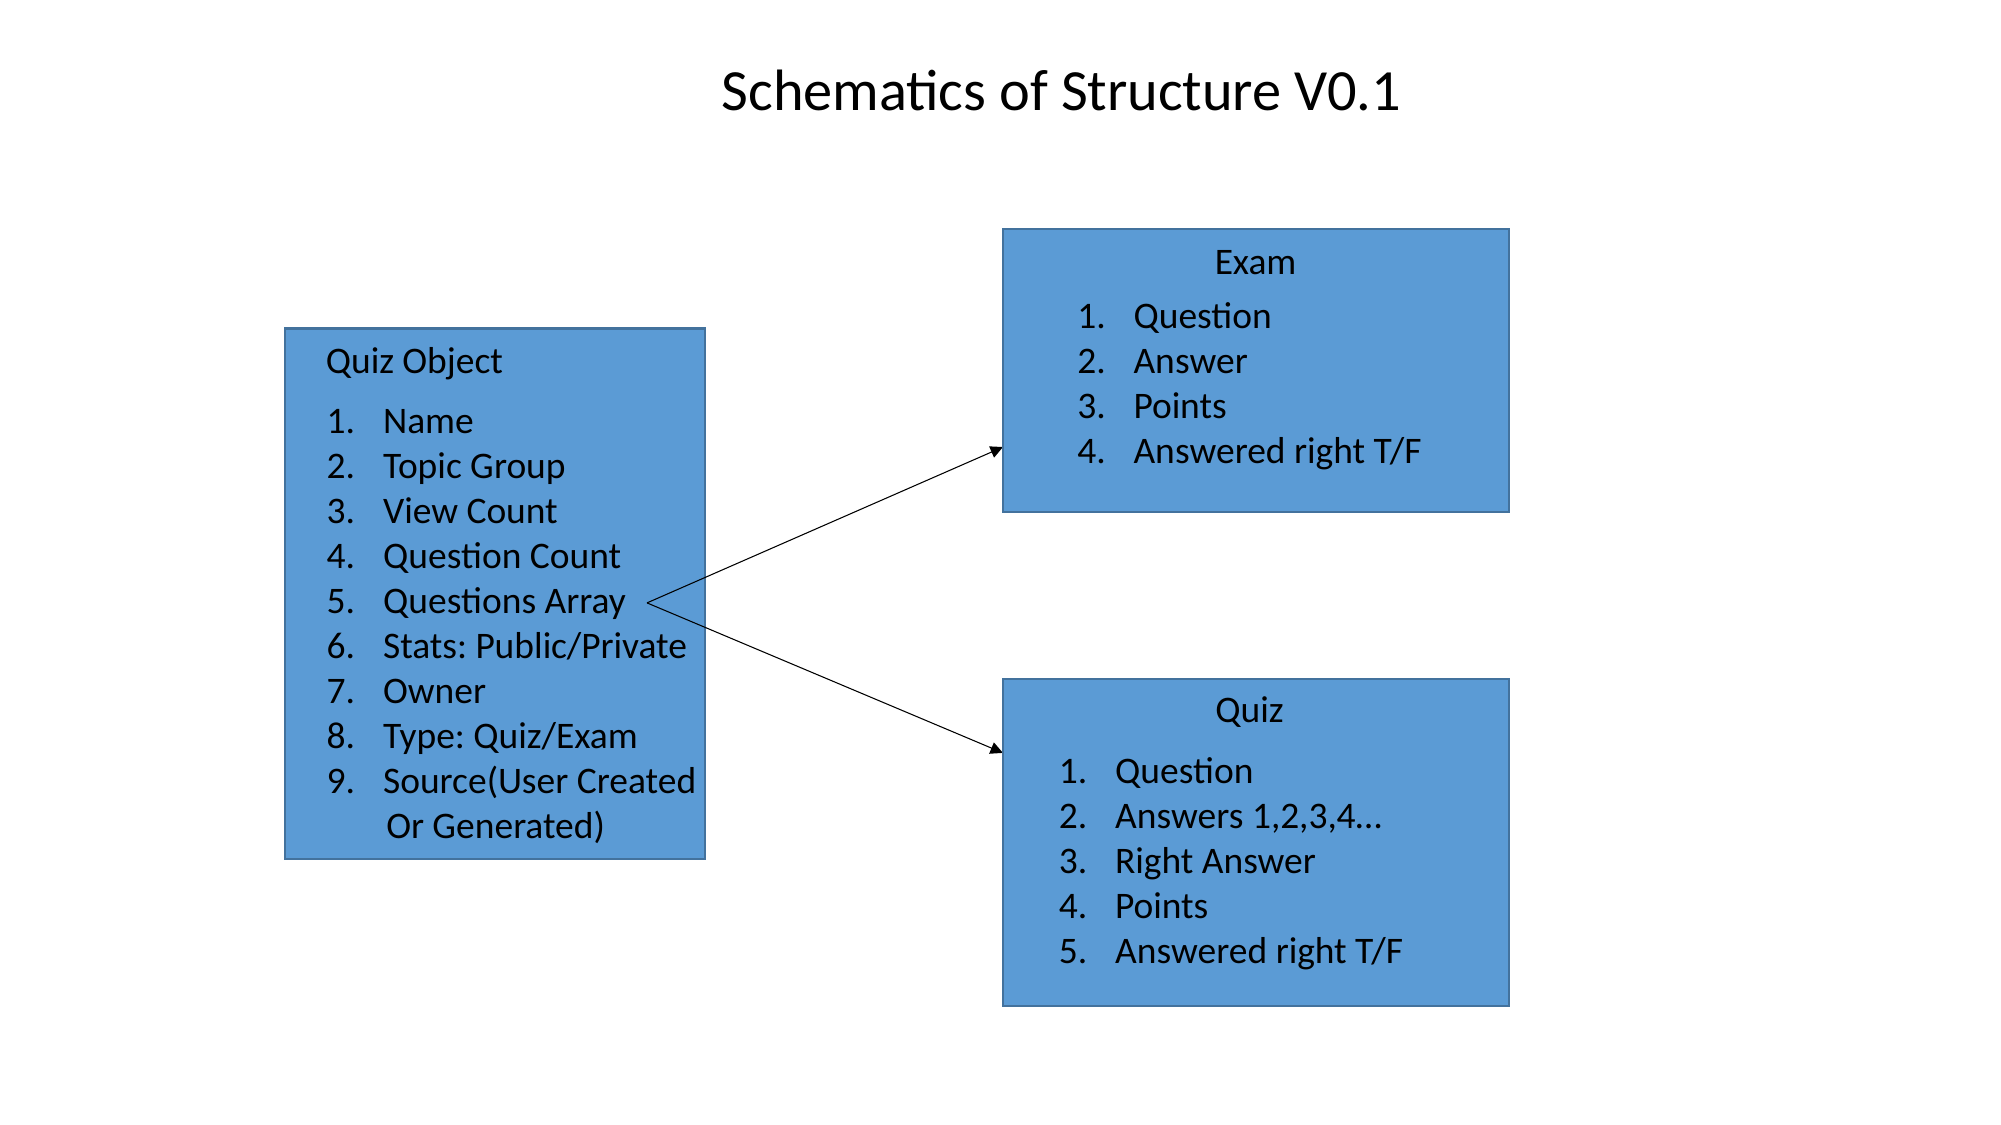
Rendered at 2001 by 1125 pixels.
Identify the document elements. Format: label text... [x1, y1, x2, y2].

text_box Question Answers 1,2,3,4… Right Answer Points Answered right T/F [1044, 738, 1419, 979]
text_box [646, 602, 1003, 753]
text_box Exam [1200, 229, 1312, 284]
text_box [1002, 228, 1510, 513]
text_box [1002, 678, 1510, 1007]
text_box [646, 446, 1003, 602]
text_box Question Answer Points Answered right T/F [1062, 284, 1437, 479]
text_box Name Topic Group View Count Question Count Questions Array Stats: Public/Private Owner Type: Quiz/Exam Source(User Created Or Generated) [311, 389, 712, 854]
text_box Quiz Object [311, 328, 519, 389]
text_box [284, 327, 706, 860]
text_box Schematics of Structure V0.1 [706, 44, 1417, 130]
text_box Quiz [1200, 677, 1299, 738]
